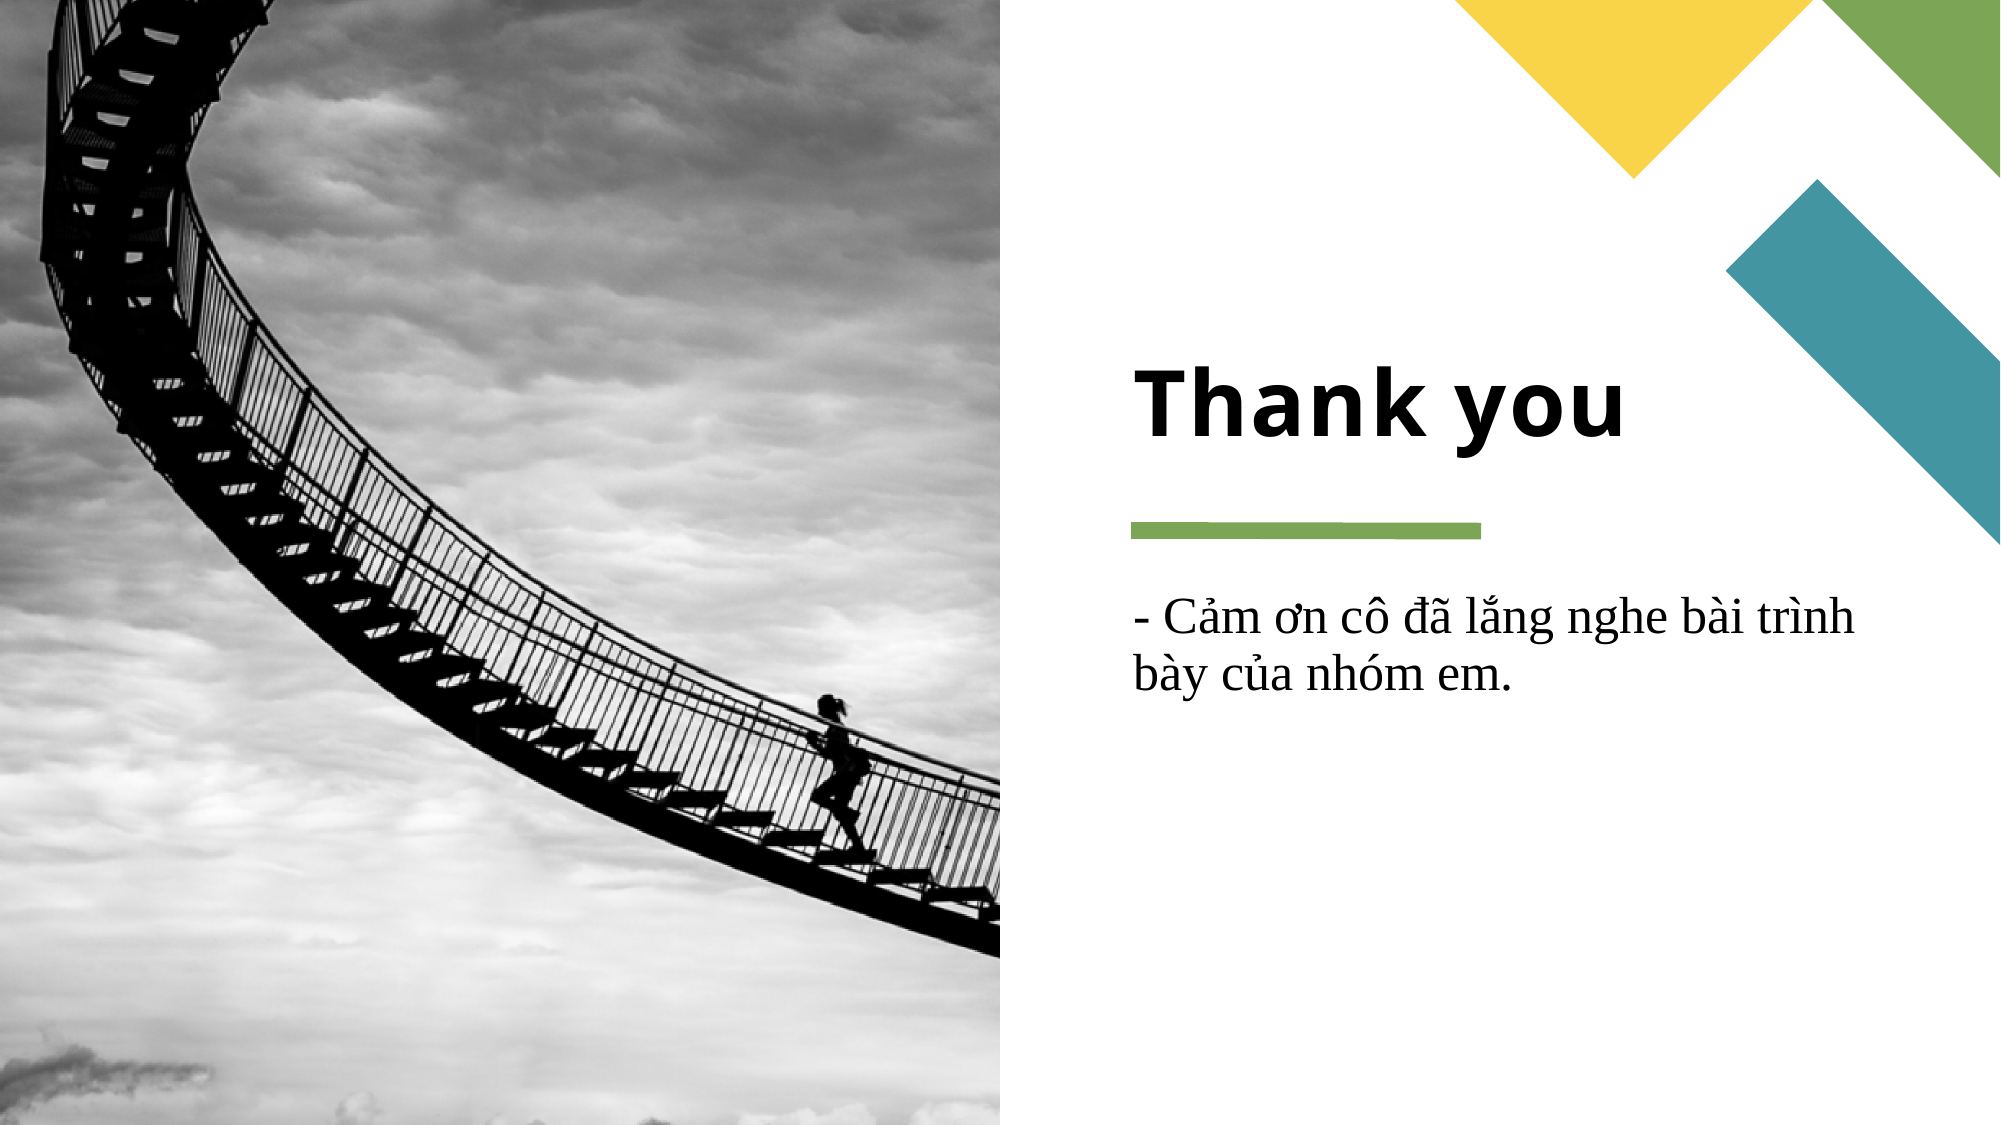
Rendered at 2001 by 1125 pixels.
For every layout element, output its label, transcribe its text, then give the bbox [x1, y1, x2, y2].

subtitle - Cảm ơn cô đã lắng nghe bài trình bày của nhóm em. [1133, 589, 1938, 763]
picture [0, 0, 1000, 1125]
title Thank you [1133, 356, 1938, 457]
